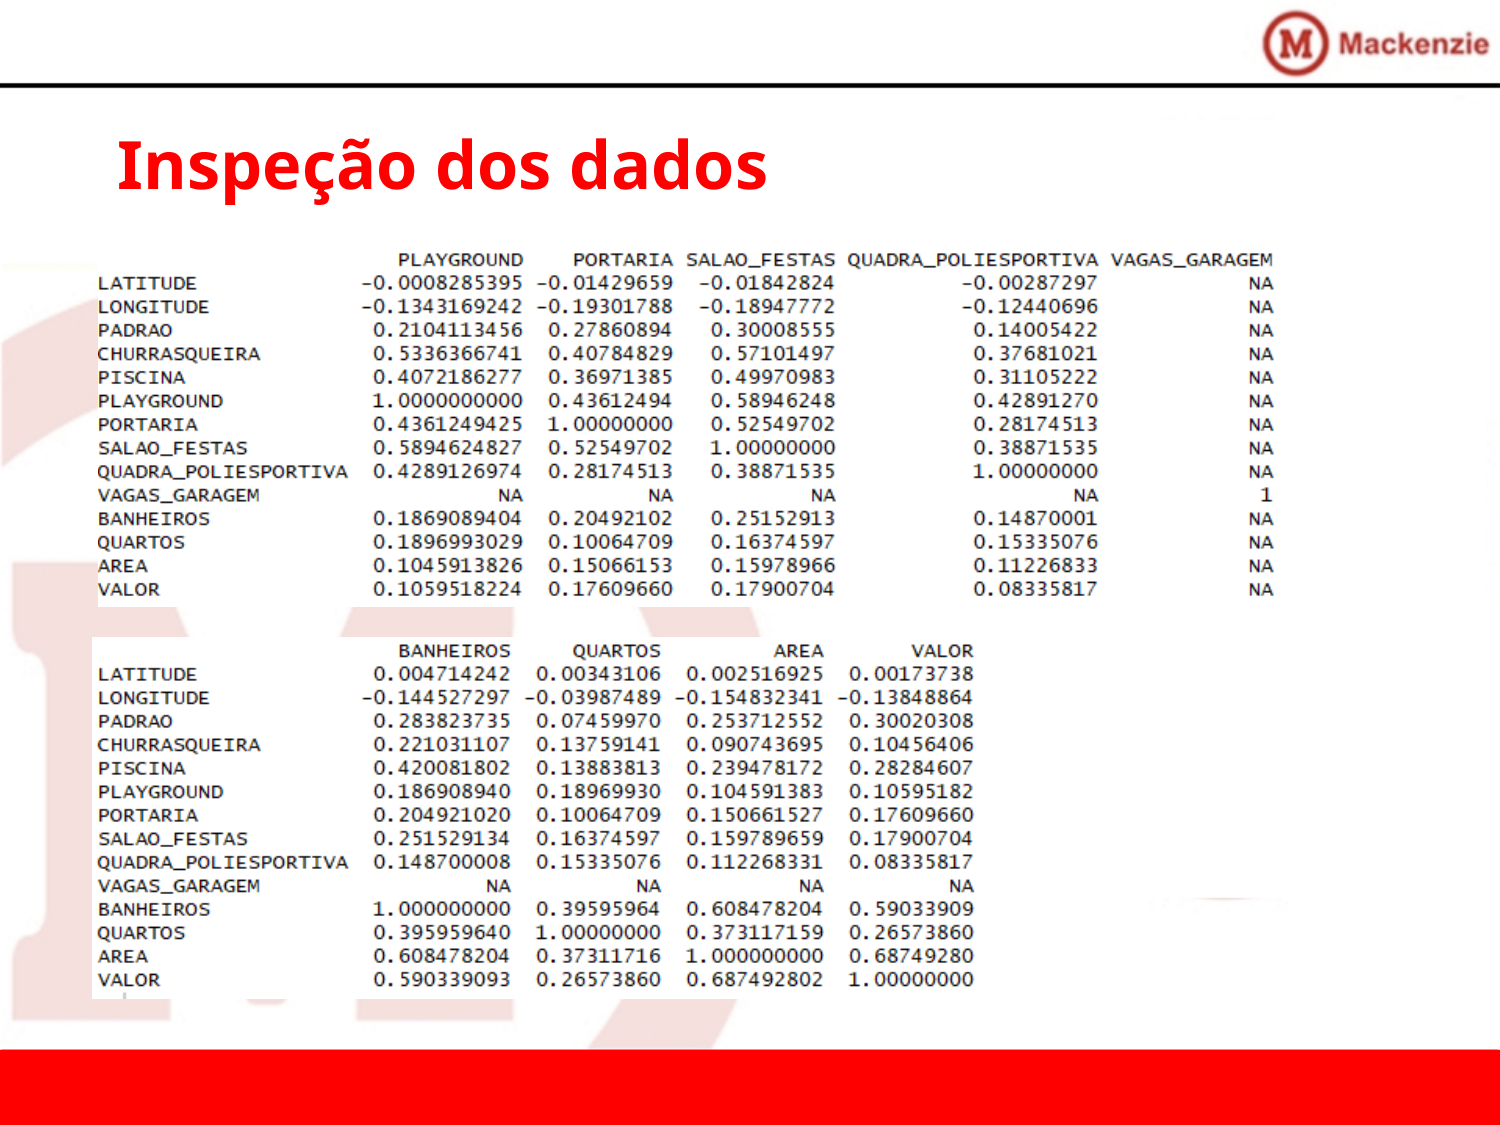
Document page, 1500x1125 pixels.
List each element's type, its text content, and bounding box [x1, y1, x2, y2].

text_box Inspeção dos dados [103, 59, 1397, 278]
picture [0, 0, 1500, 1049]
